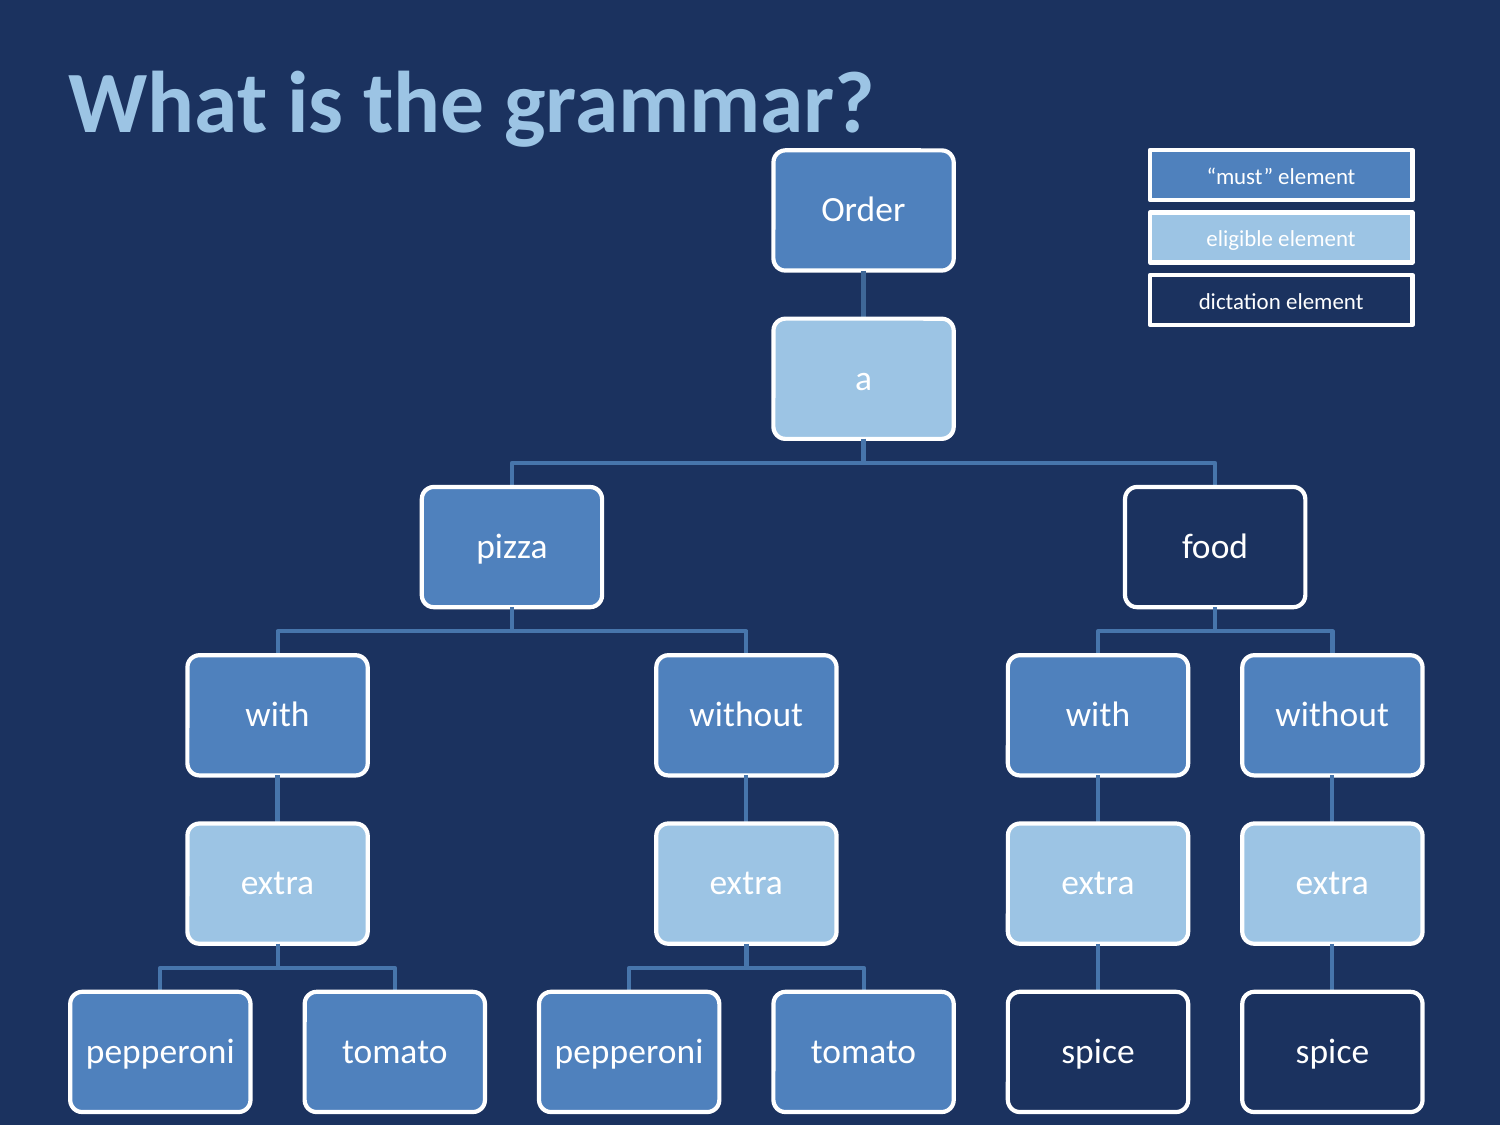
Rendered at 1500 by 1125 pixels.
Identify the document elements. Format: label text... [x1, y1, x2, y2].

text_box What is the grammar? [53, 37, 892, 148]
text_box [14, 149, 1478, 1113]
